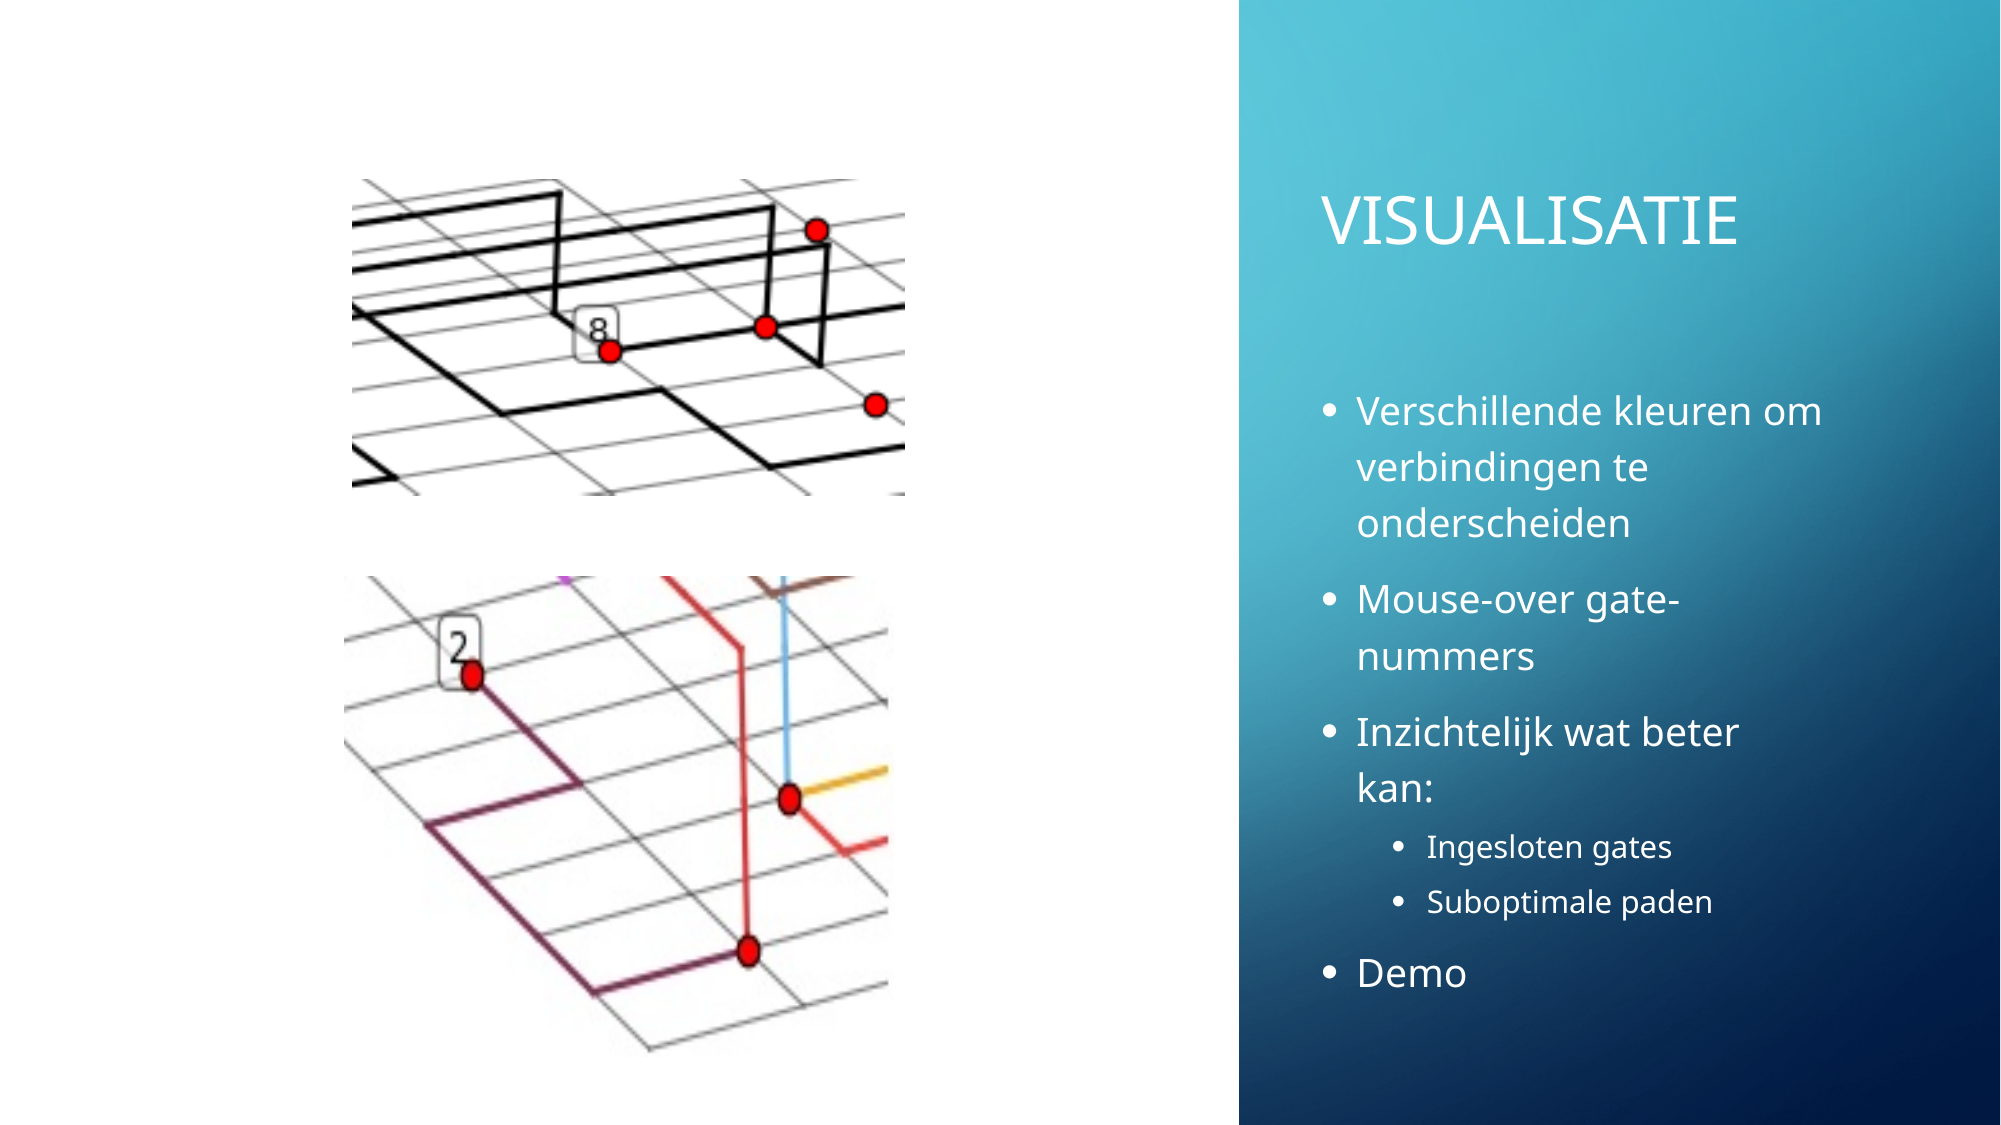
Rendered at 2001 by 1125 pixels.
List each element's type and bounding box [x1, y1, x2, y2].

picture [0, 0, 1240, 1125]
text_box [1240, 0, 2000, 1125]
